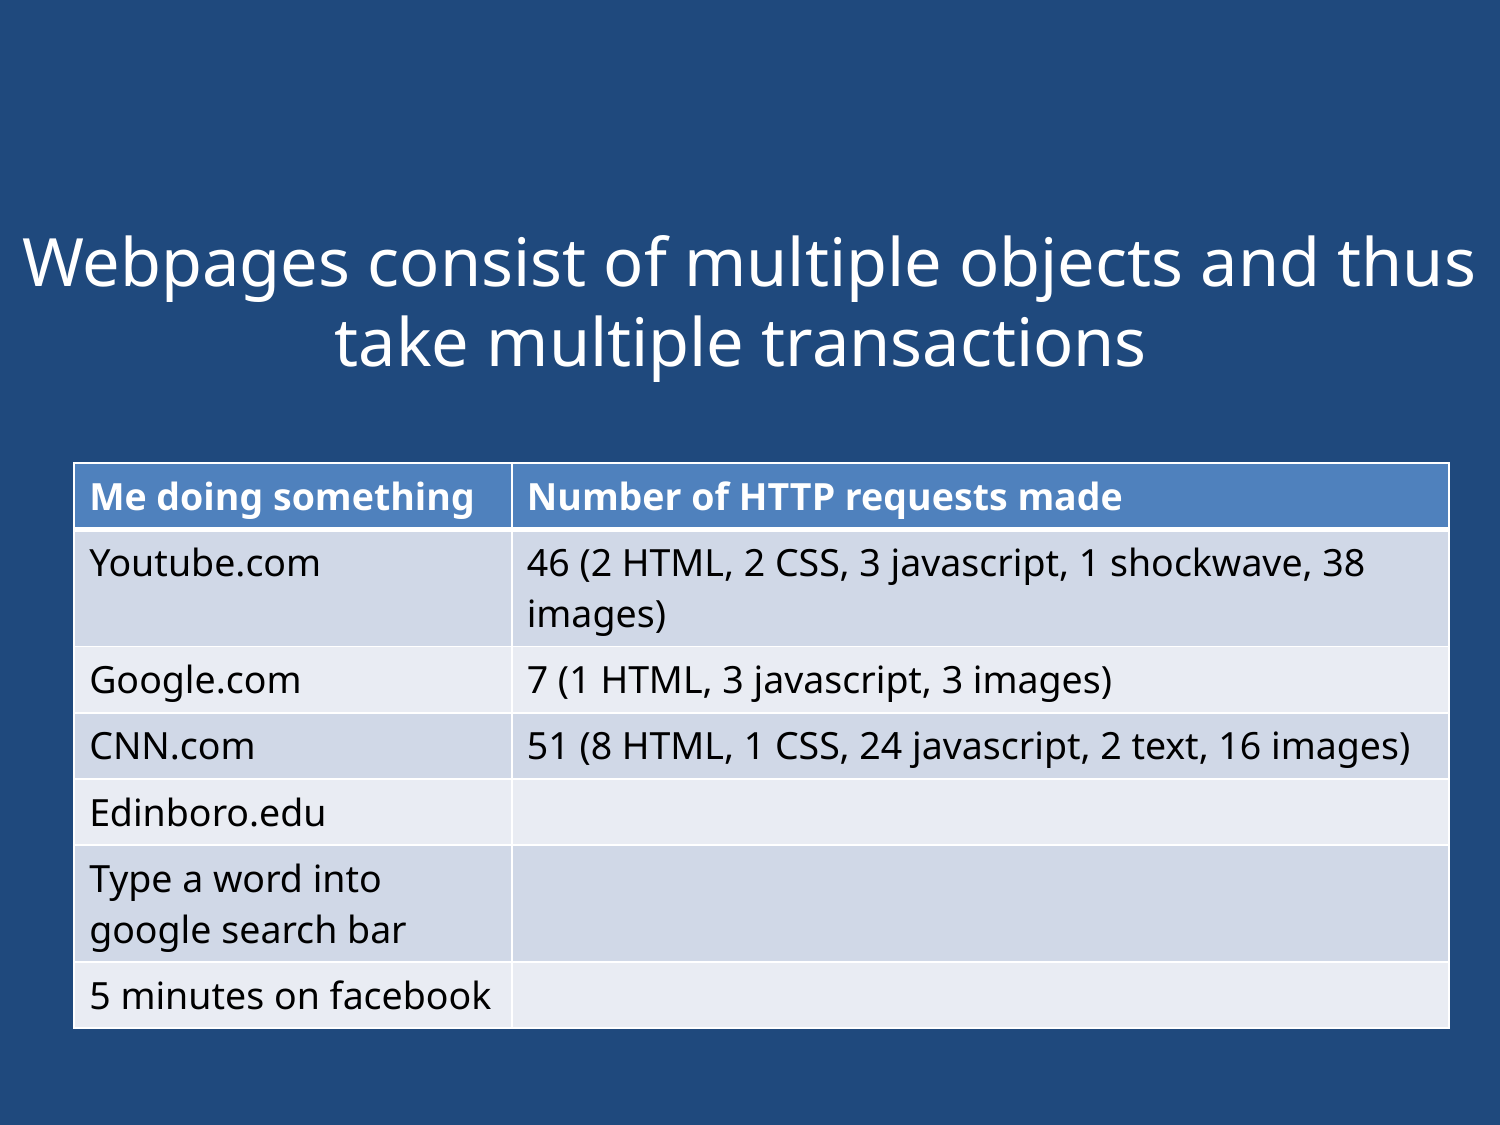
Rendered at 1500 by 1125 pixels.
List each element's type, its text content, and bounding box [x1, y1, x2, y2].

table_cell CNN.com [75, 714, 511, 778]
table_cell 7 (1 HTML, 3 javascript, 3 images) [513, 647, 1448, 712]
table_cell 5 minutes on facebook [75, 963, 511, 1027]
table_header Number of HTTP requests made [513, 464, 1448, 527]
text_box Webpages consist of multiple objects and thus take multiple transactions [0, 212, 1500, 300]
table_cell Youtube.com [75, 532, 511, 646]
table_cell [513, 780, 1448, 844]
table_cell Google.com [75, 647, 511, 712]
table_cell 46 (2 HTML, 2 CSS, 3 javascript, 1 shockwave, 38 images) [513, 532, 1448, 646]
table_cell Edinboro.edu [75, 780, 511, 844]
table_cell Type a word into google search bar [75, 846, 511, 961]
table_cell 51 (8 HTML, 1 CSS, 24 javascript, 2 text, 16 images) [513, 714, 1448, 778]
table_cell [513, 846, 1448, 961]
table_header Me doing something [75, 464, 511, 527]
table_cell [513, 963, 1448, 1027]
